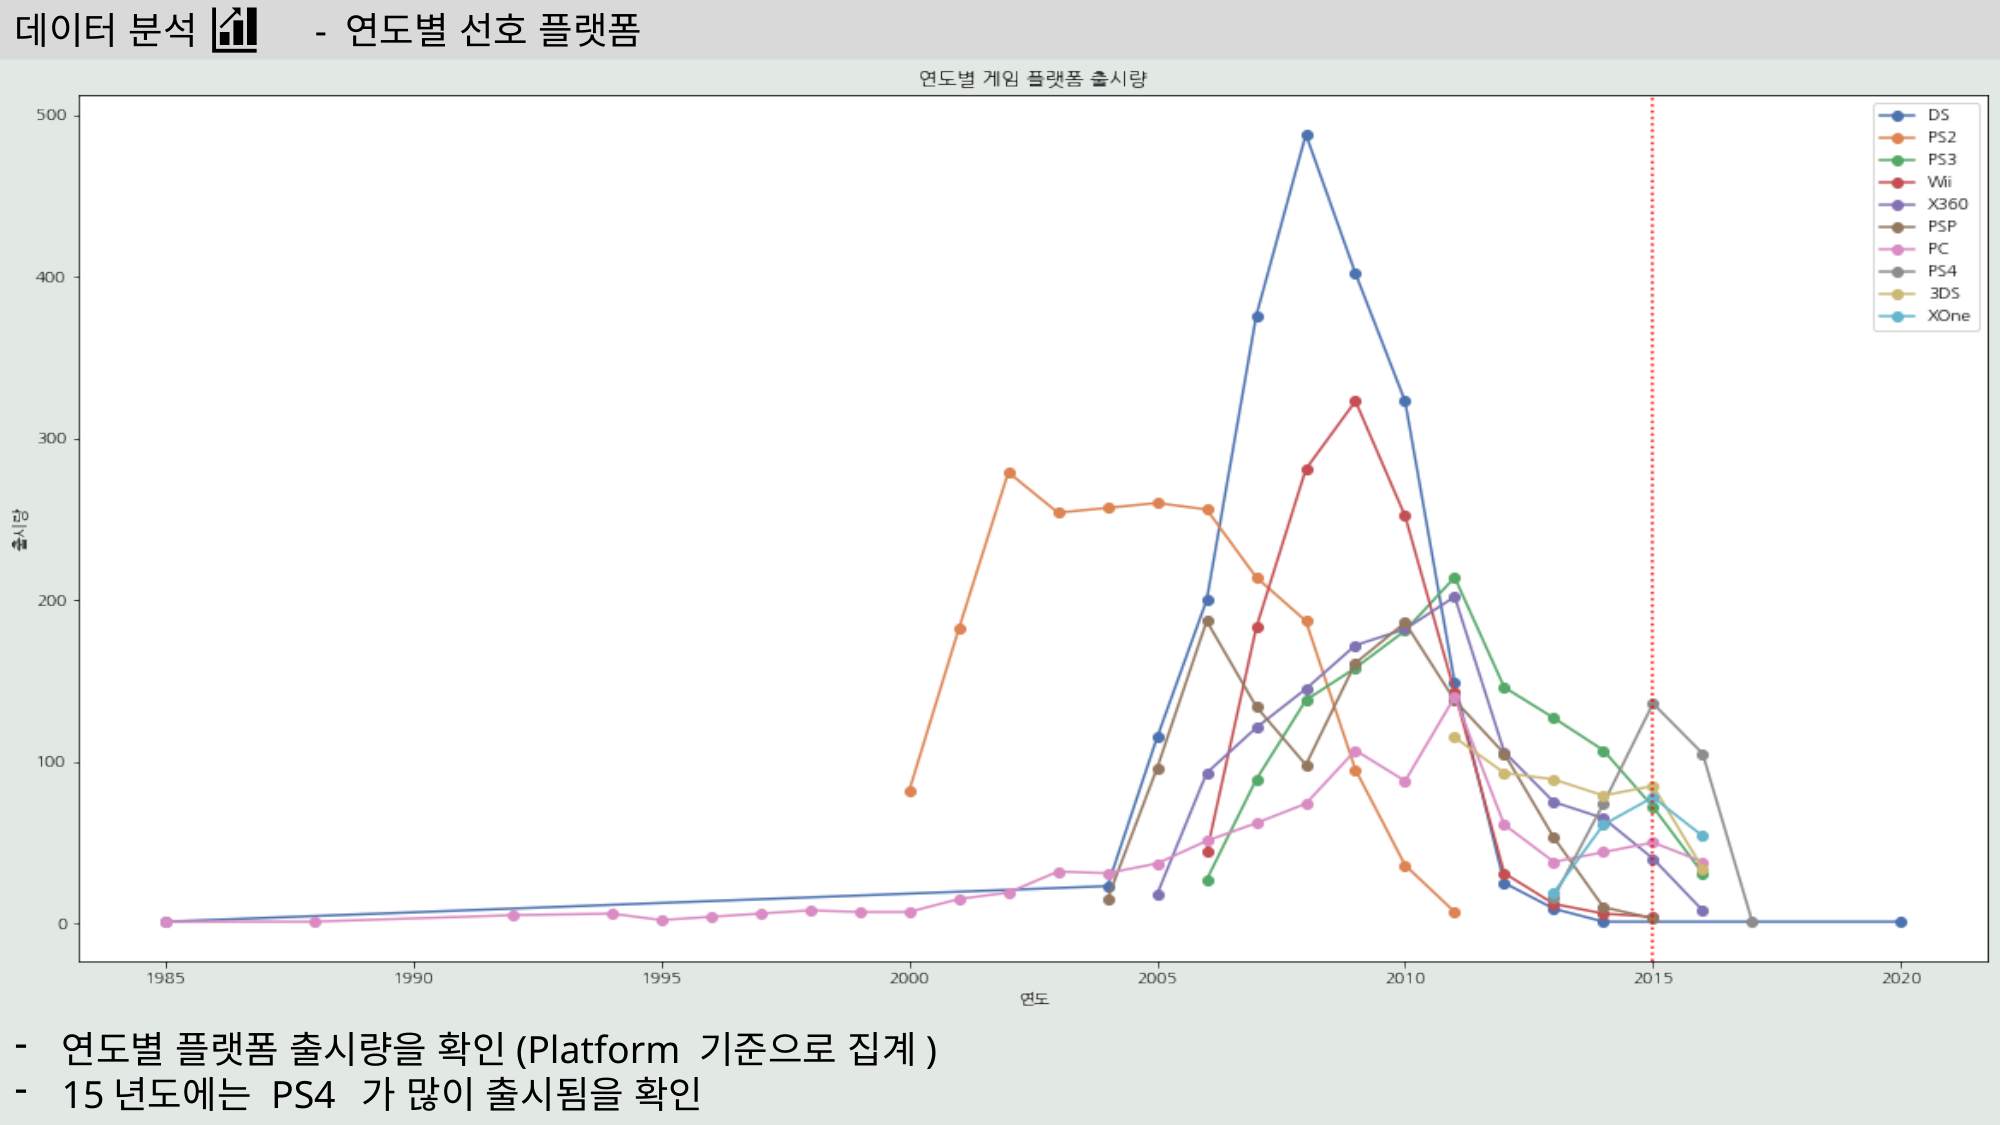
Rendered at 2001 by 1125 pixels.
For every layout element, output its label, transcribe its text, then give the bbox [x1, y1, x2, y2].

text_box 연도별 플랫폼 출시량을 확인(Platform 기준으로 집계) 15년도에는 PS4 가 많이 출시됨을 확인 [0, 1020, 2000, 1124]
picture [0, 61, 2000, 1020]
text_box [0, 0, 2000, 61]
